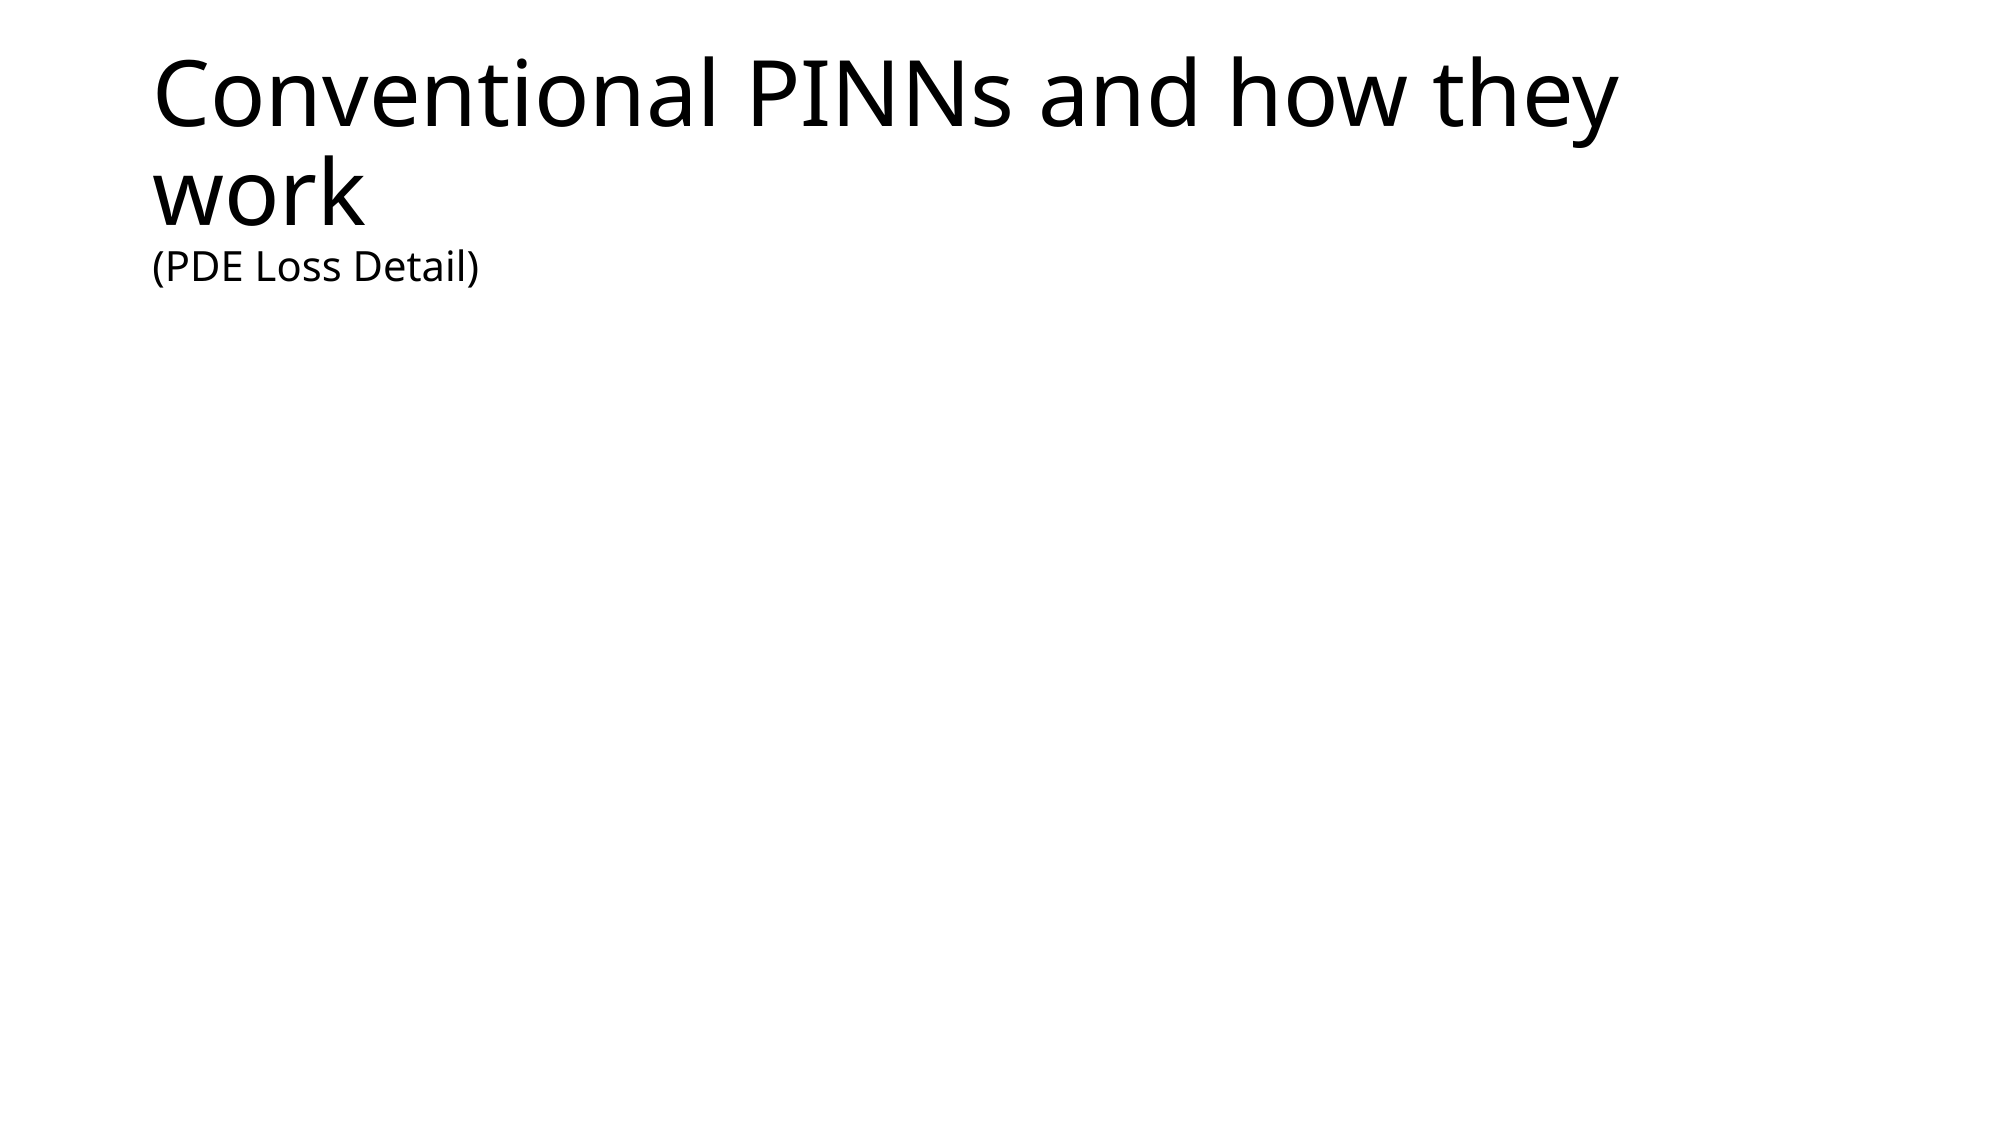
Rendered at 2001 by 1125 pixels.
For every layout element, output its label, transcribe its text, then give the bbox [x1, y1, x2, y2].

title Conventional PINNs and how they work (PDE Loss Detail) [137, 59, 1863, 278]
